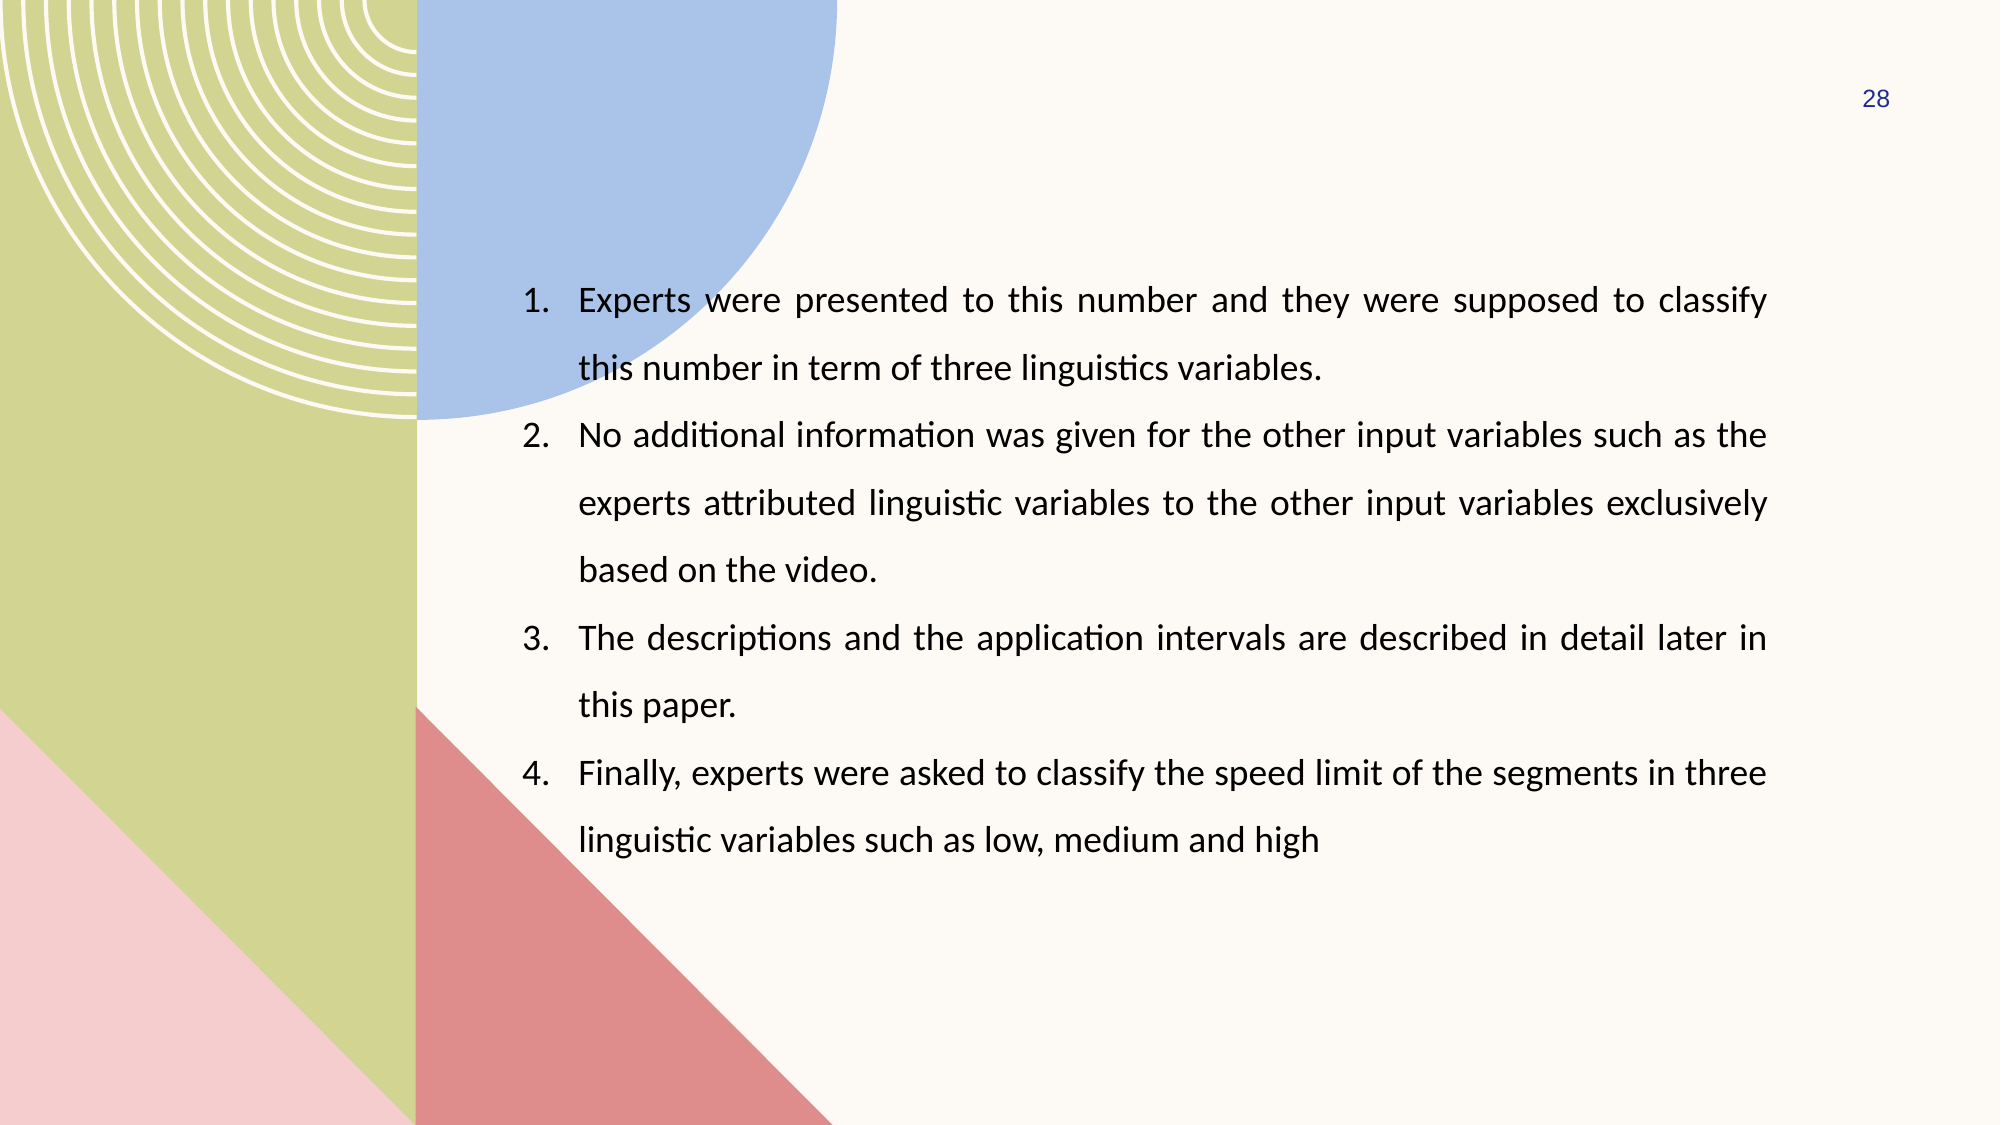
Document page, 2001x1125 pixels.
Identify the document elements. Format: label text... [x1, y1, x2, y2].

slide_number 28 [1795, 75, 1958, 120]
text_box Experts were presented to this number and they were supposed to classify this number in term of three linguistics variables. No additional information was given for the other input variables such as the experts attributed linguistic variables to the other input variables exclusively based on the video. The descriptions and the application intervals are described in detail later in this paper. Finally, experts were asked to classify the speed limit of the segments in three linguistic variables such as low, medium and high [507, 245, 1784, 929]
